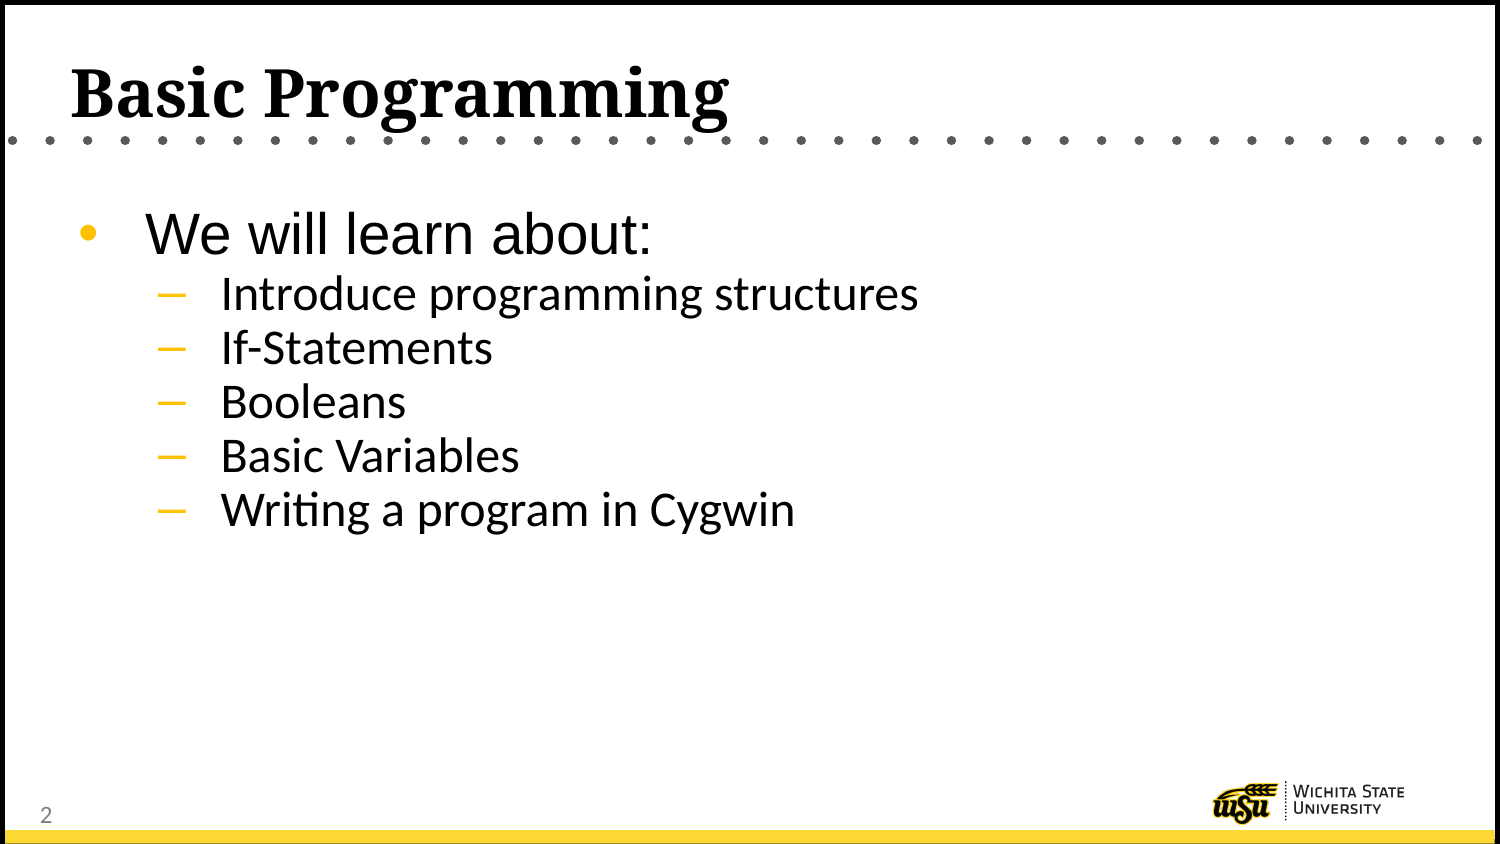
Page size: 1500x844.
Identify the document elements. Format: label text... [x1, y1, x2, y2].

list We will learn about: Introduce programming structures If-Statements Booleans Basic Variables Writing a program in Cygwin [55, 196, 1406, 754]
picture [1212, 781, 1404, 825]
title Basic Programming [55, 33, 1450, 138]
